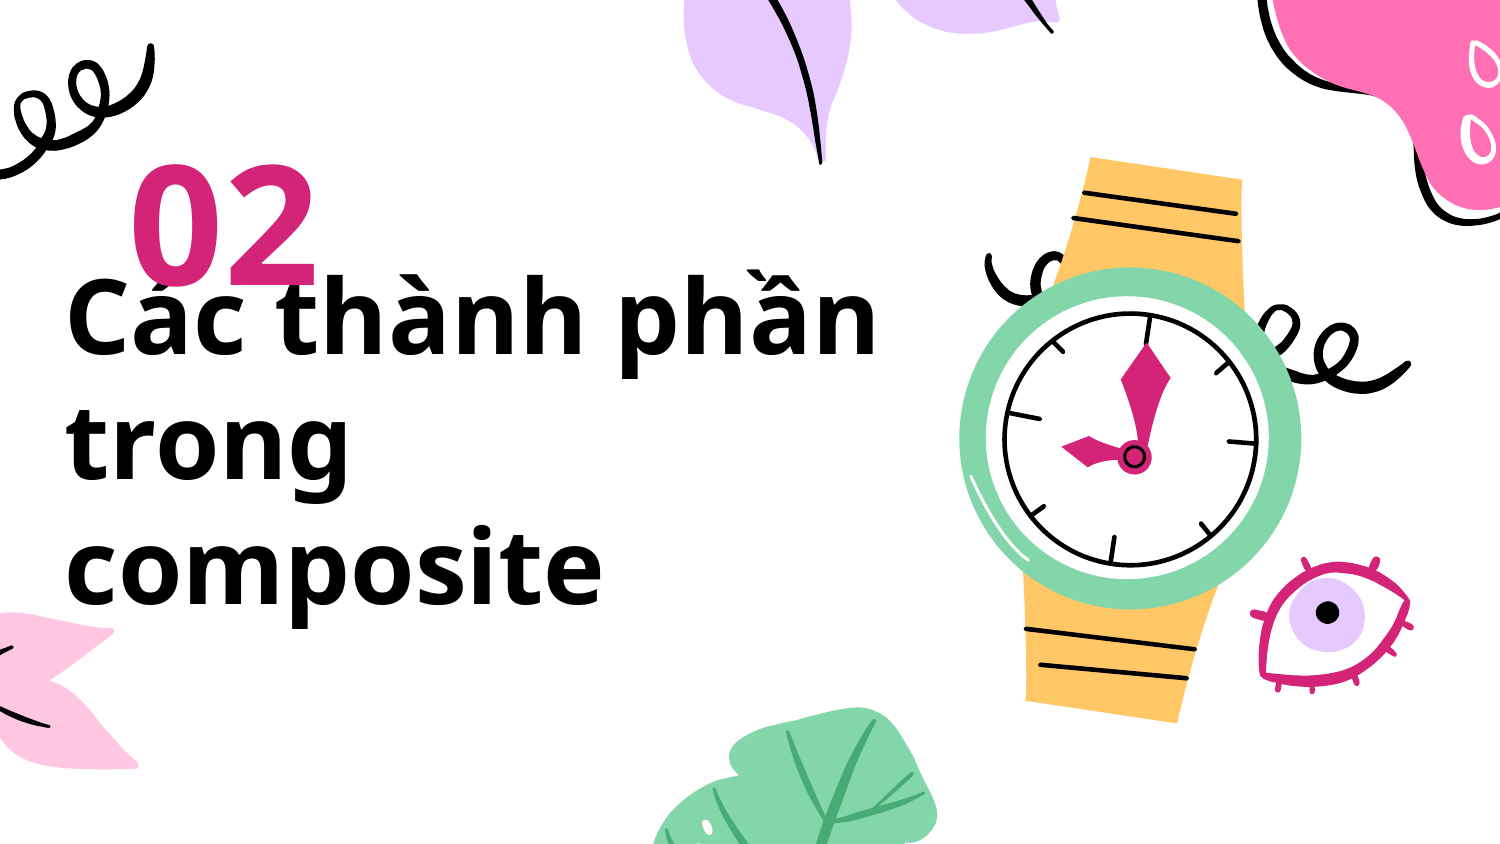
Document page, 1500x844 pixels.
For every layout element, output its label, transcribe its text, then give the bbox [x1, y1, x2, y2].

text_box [0, 434, 112, 844]
title Các thành phần trong composite [49, 409, 931, 591]
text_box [1257, 538, 1399, 706]
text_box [958, 164, 1302, 715]
title 02 [113, 135, 539, 302]
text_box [683, 0, 1060, 162]
text_box [1306, 322, 1412, 394]
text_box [631, 723, 955, 844]
